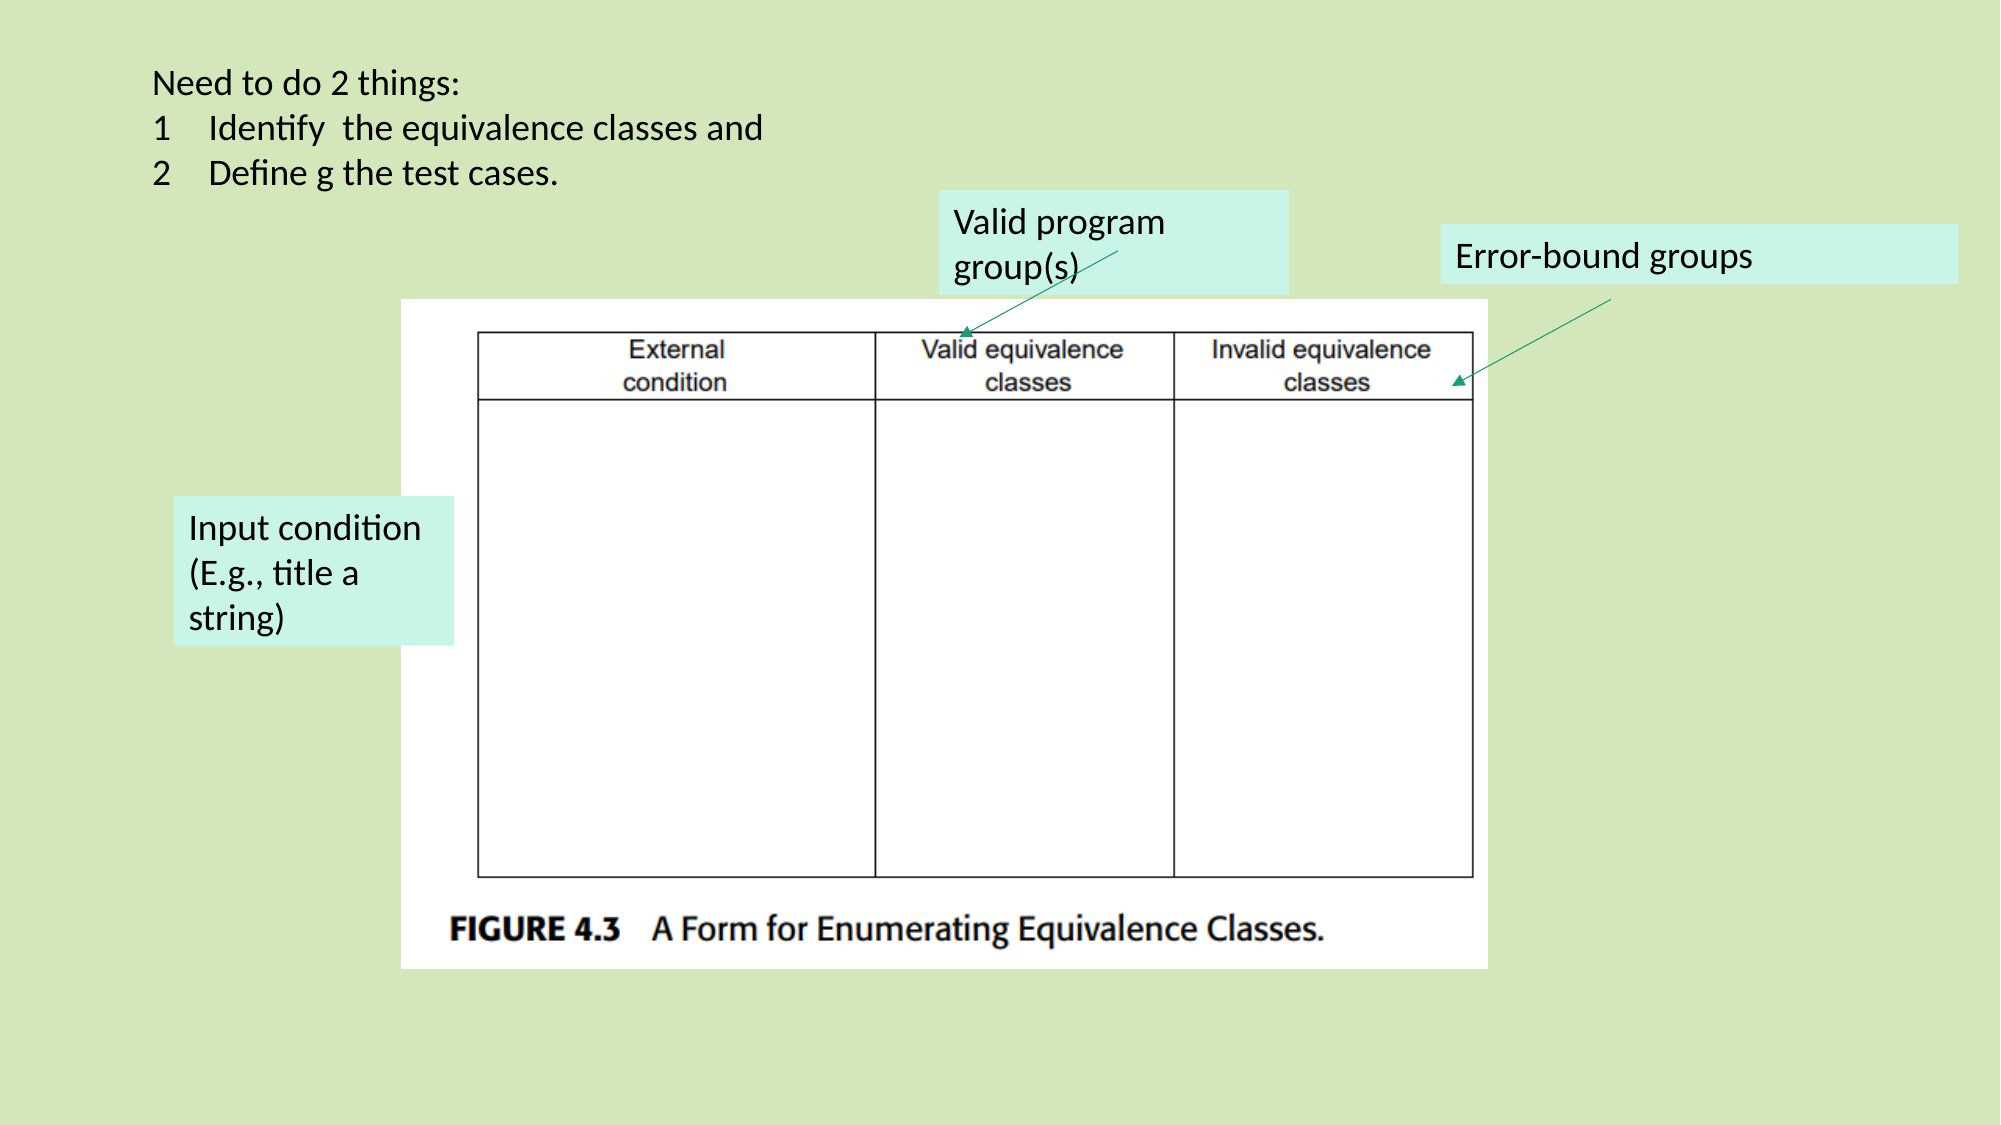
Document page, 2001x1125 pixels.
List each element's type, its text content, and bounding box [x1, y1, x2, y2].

text_box Error-bound groups [1440, 224, 1959, 284]
text_box Need to do 2 things: Identify the equivalence classes and Define g the test cases. [137, 50, 1138, 201]
picture [401, 299, 1488, 969]
text_box Valid program group(s) [938, 190, 1289, 295]
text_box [1452, 299, 1611, 386]
text_box Input condition (E.g., title a string) [173, 495, 401, 646]
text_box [959, 250, 1119, 338]
